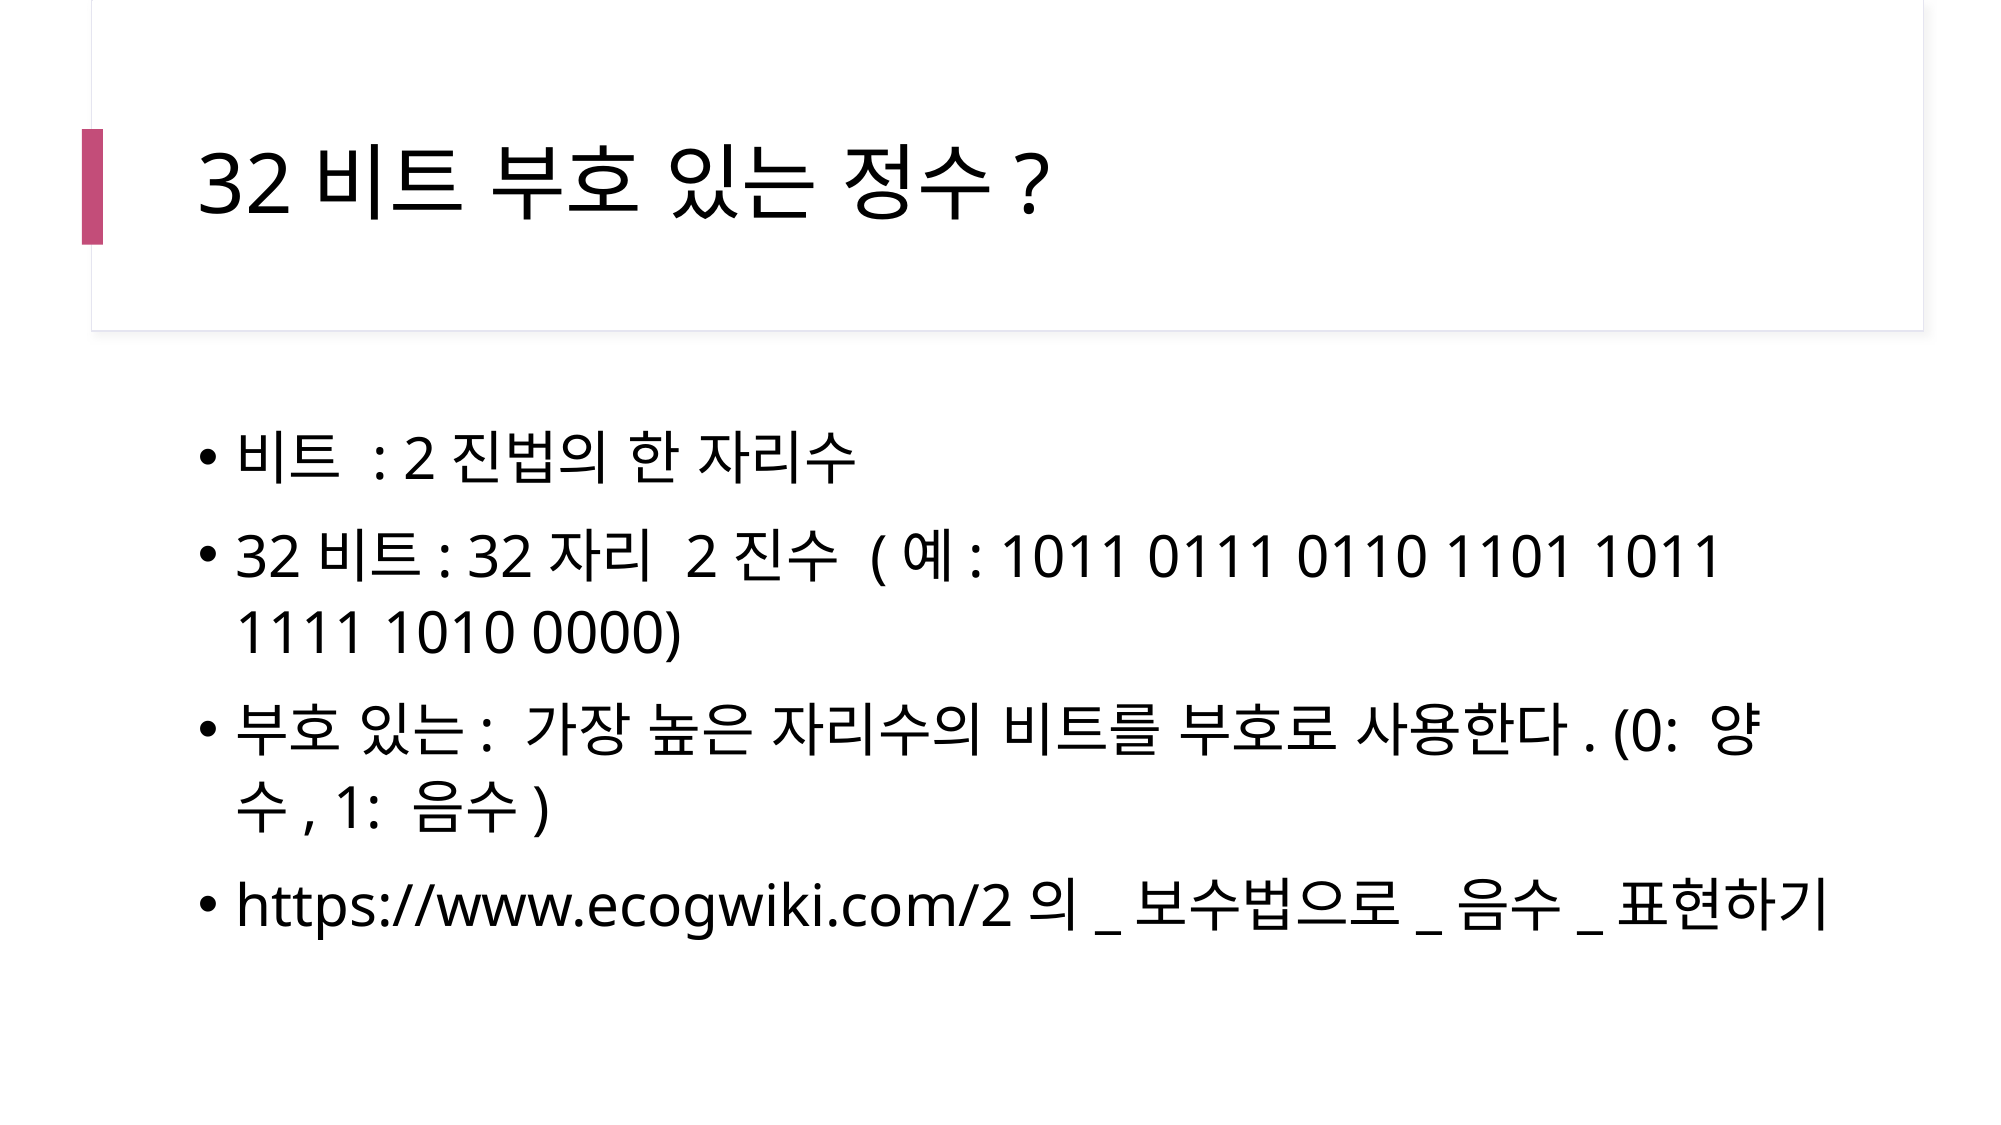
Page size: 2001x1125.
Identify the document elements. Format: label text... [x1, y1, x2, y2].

list 비트 : 2진법의 한 자리수 32비트: 32자리 2진수 (예: 1011 0111 0110 1101 1011 1111 1010 0000) 부호 있는: 가장 높은 자리수의 비트를 부호로 사용한다. (0: 양수, 1: 음수) https://www.ecogwiki.com/2의_보수법으로_음수_표현하기 [183, 406, 1851, 1013]
title 32비트 부호 있는 정수? [183, 90, 1851, 284]
